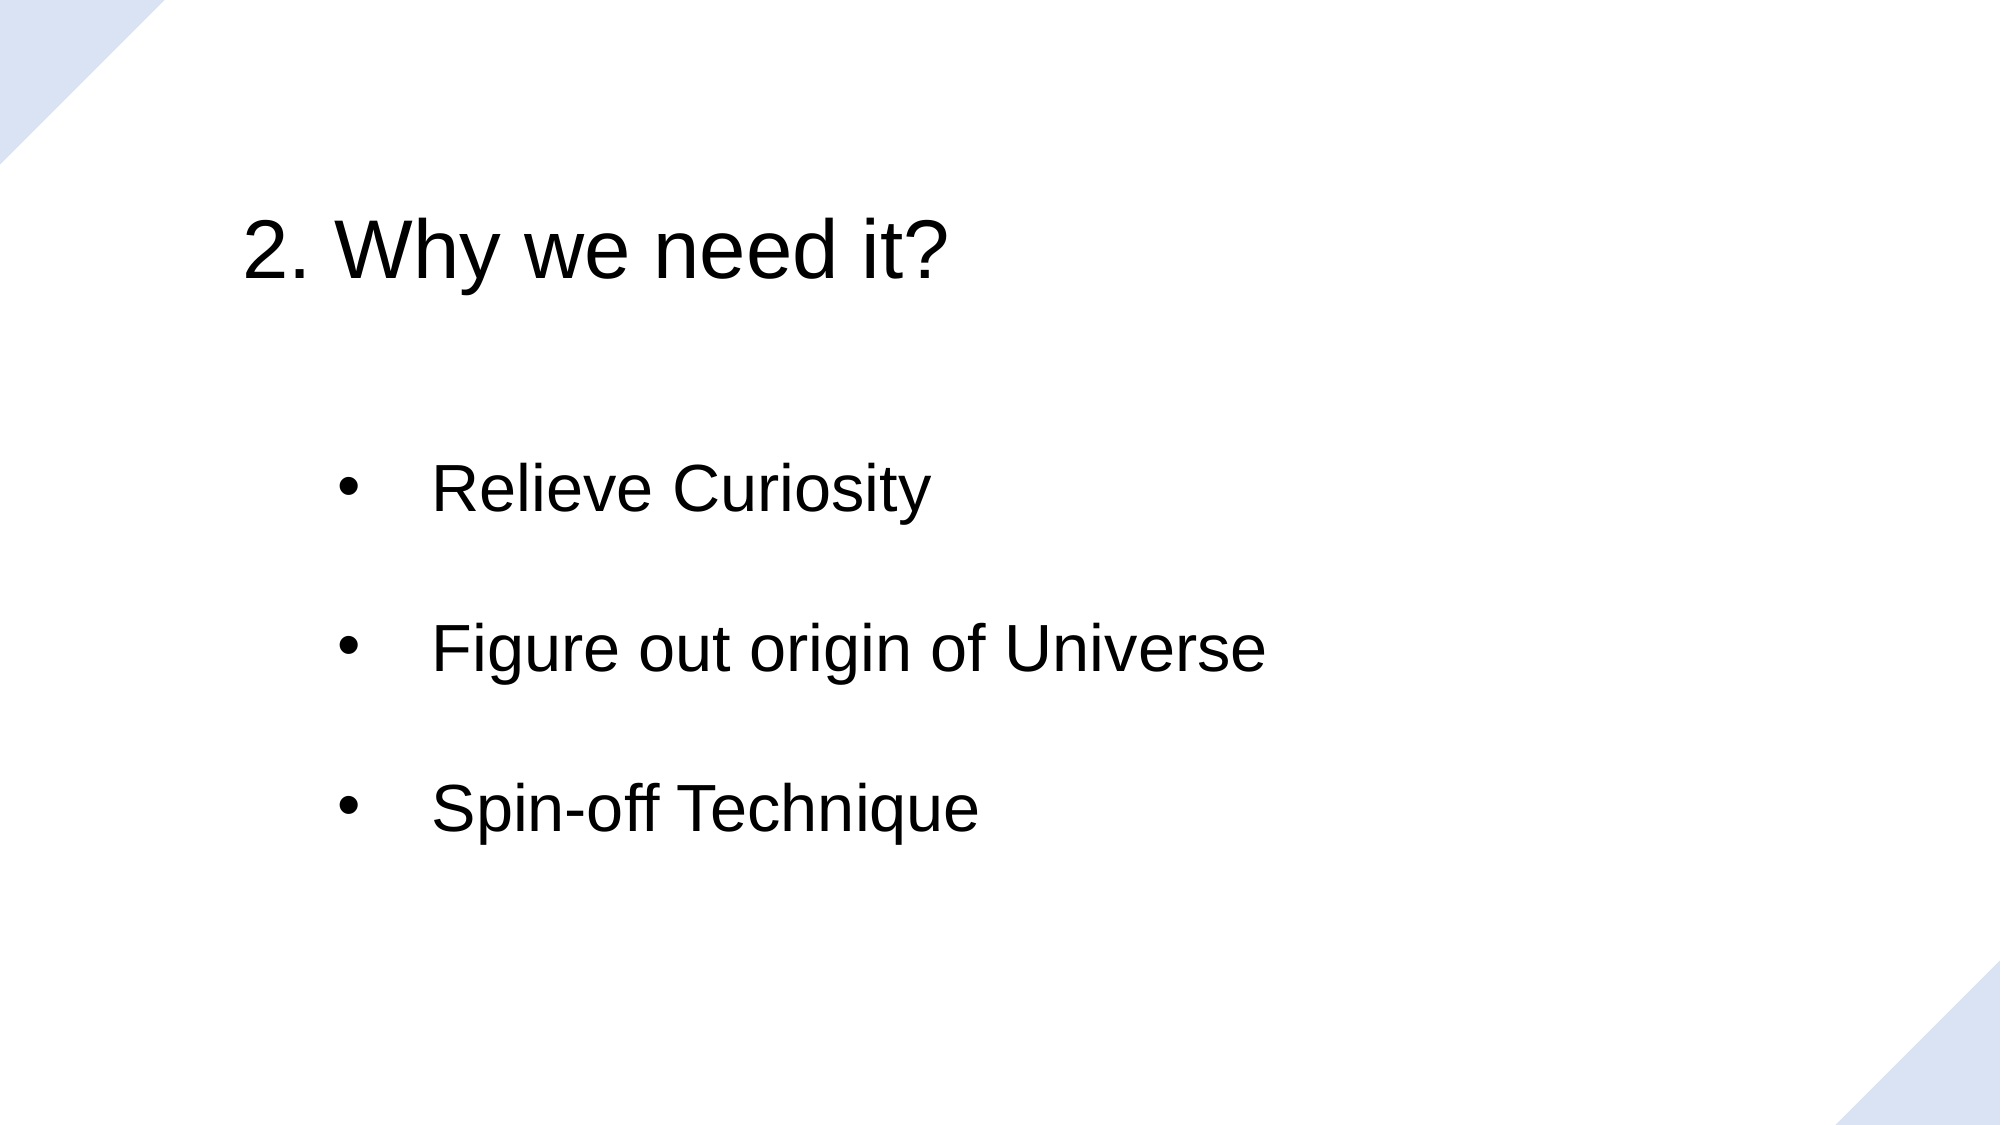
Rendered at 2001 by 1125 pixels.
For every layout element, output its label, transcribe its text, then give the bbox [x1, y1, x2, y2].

text_box 2. Why we need it? [227, 187, 966, 303]
text_box [0, 0, 167, 167]
text_box Relieve Curiosity Figure out origin of Universe Spin-off Technique [323, 437, 1284, 852]
text_box [1833, 958, 2000, 1125]
